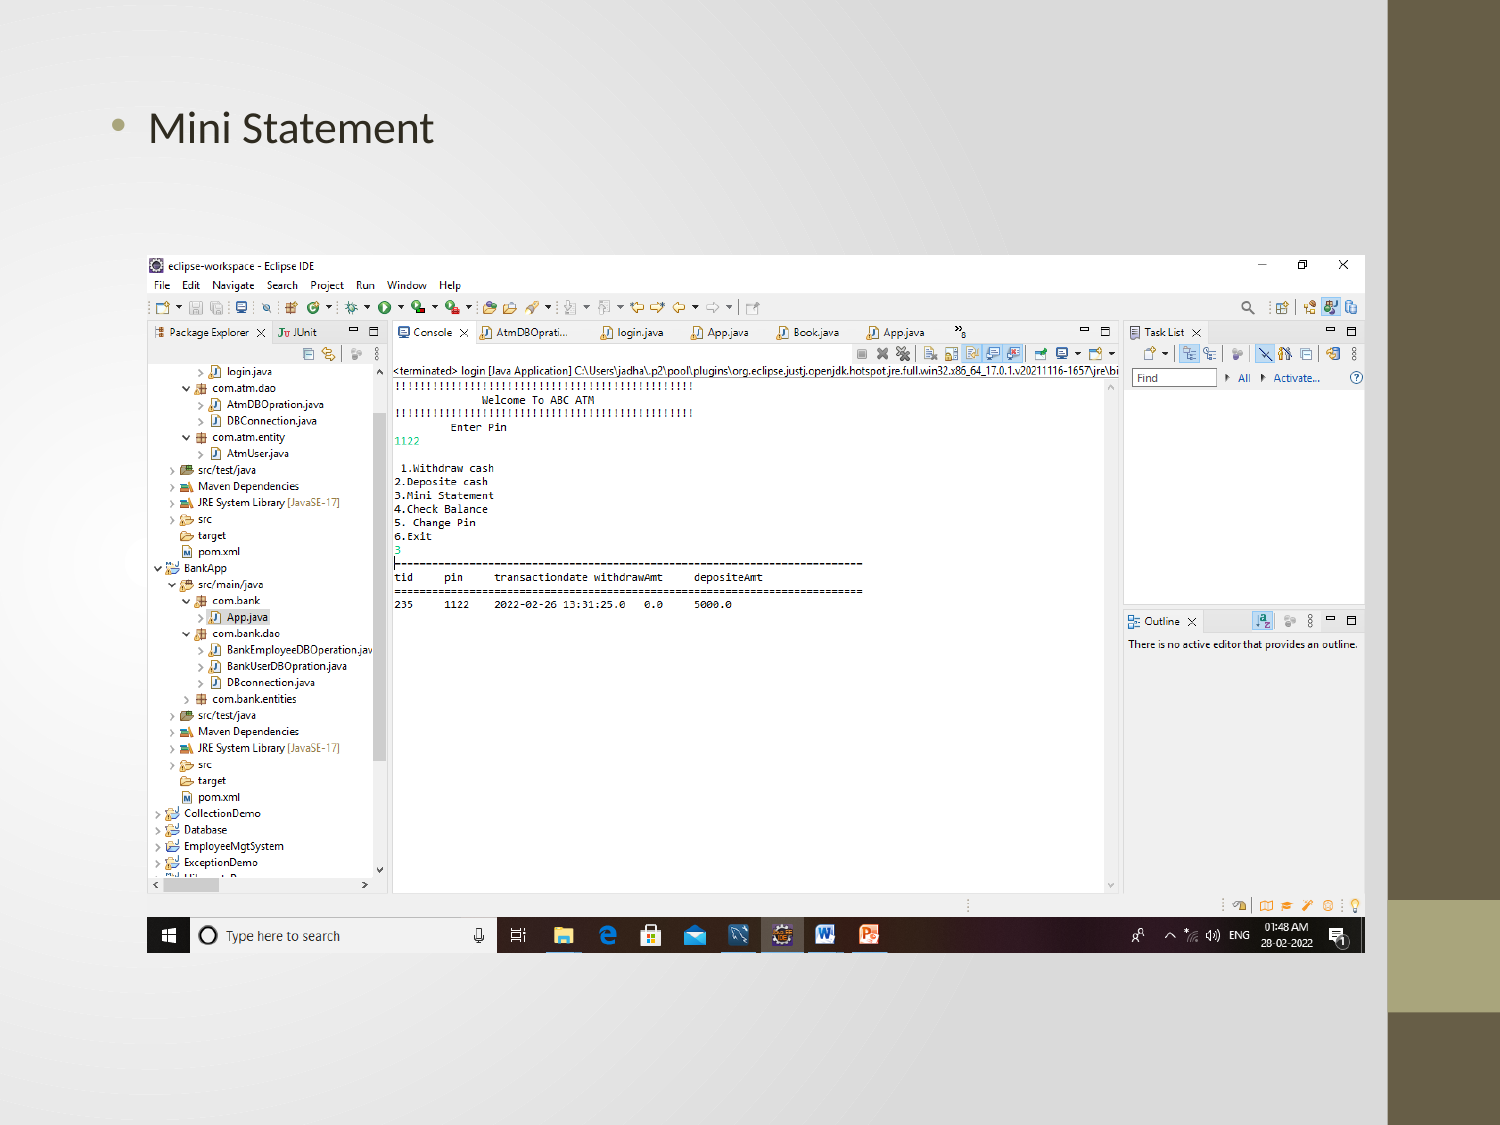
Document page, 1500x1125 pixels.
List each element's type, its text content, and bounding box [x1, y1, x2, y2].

list Mini Statement [76, 90, 1427, 1024]
picture [146, 254, 1365, 953]
